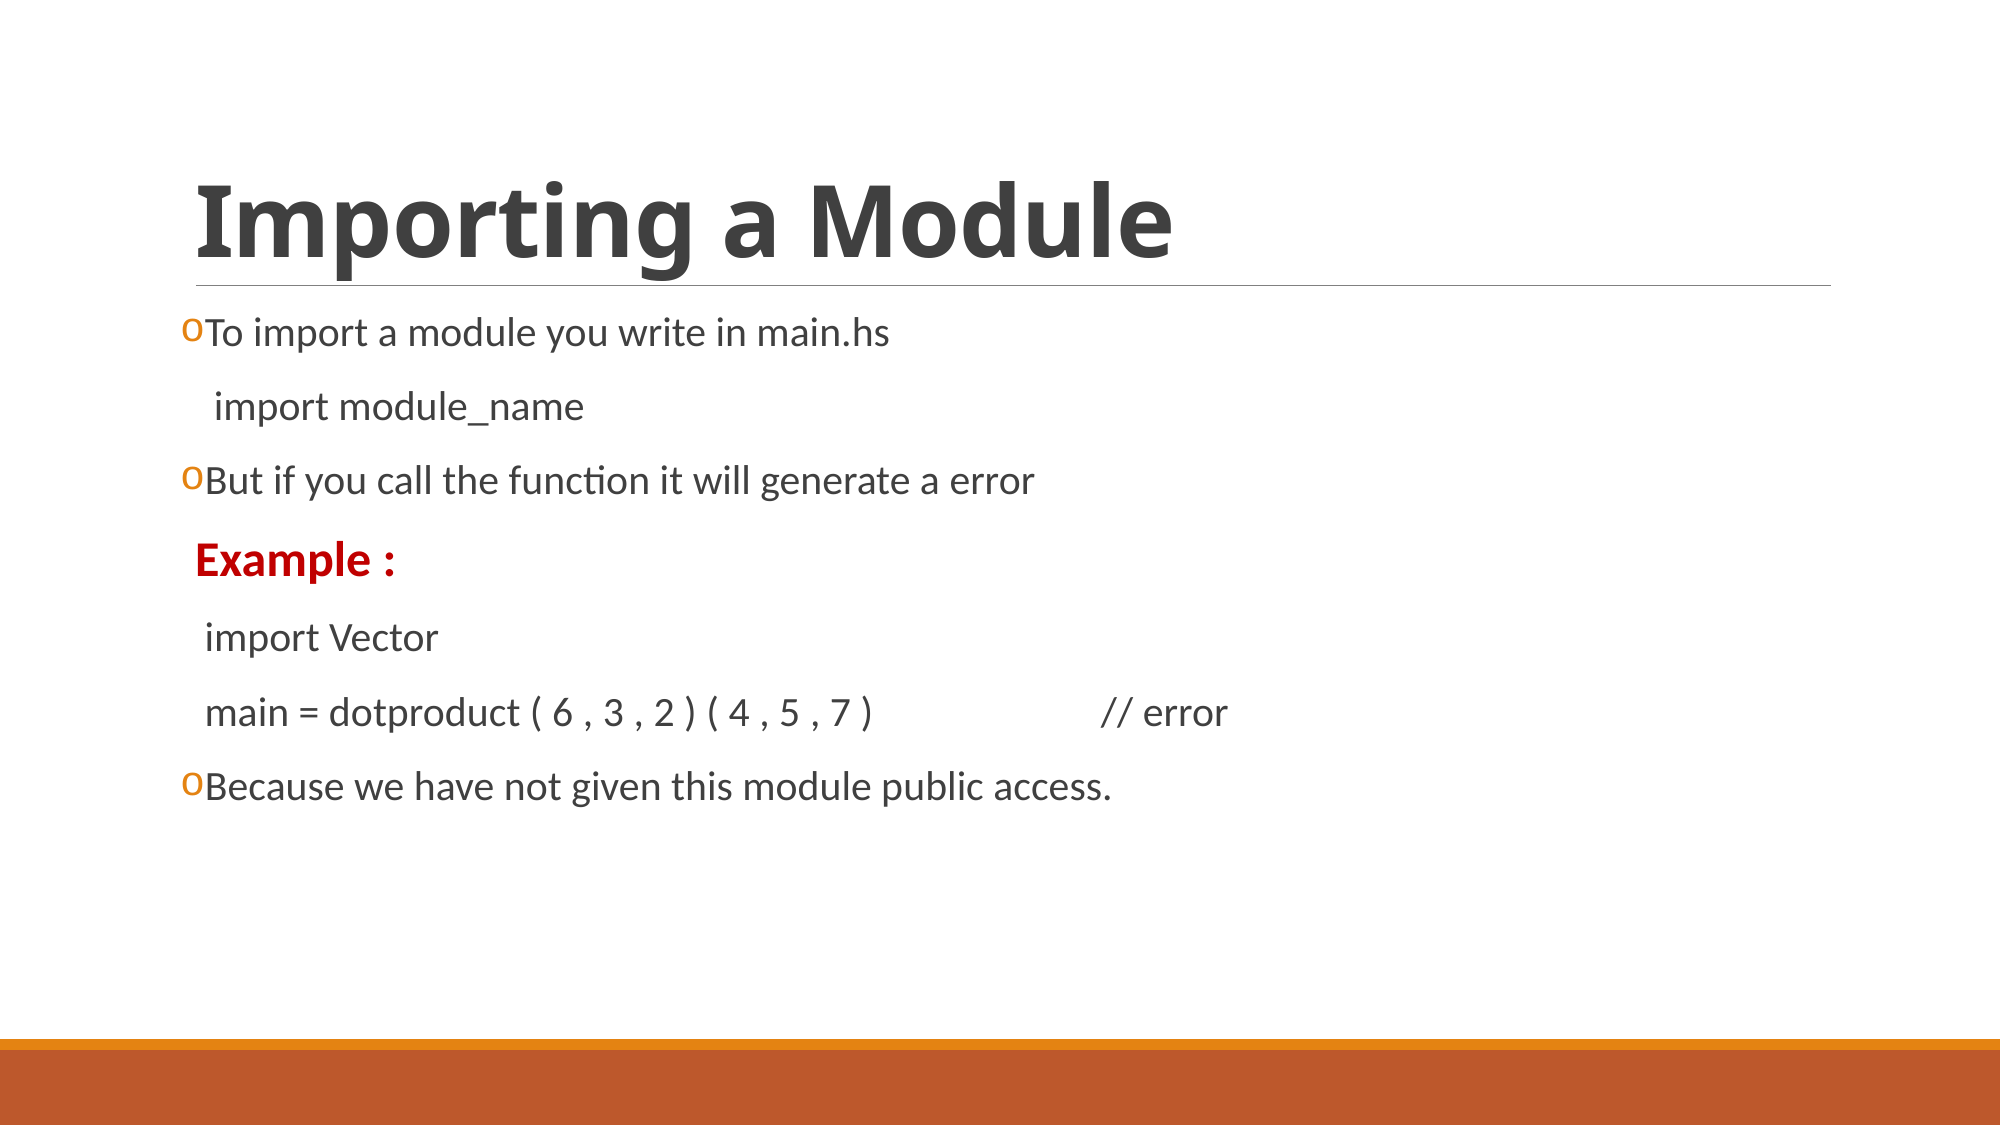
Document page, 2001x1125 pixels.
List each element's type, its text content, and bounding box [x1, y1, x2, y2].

list To import a module you write in main.hs import module_name But if you call the function it will generate a error Example : import Vector main = dotproduct ( 6 , 3 , 2 ) ( 4 , 5 , 7 ) // error Because we have not given this module public access. [180, 302, 1830, 963]
title Importing a Module [180, 47, 1830, 285]
